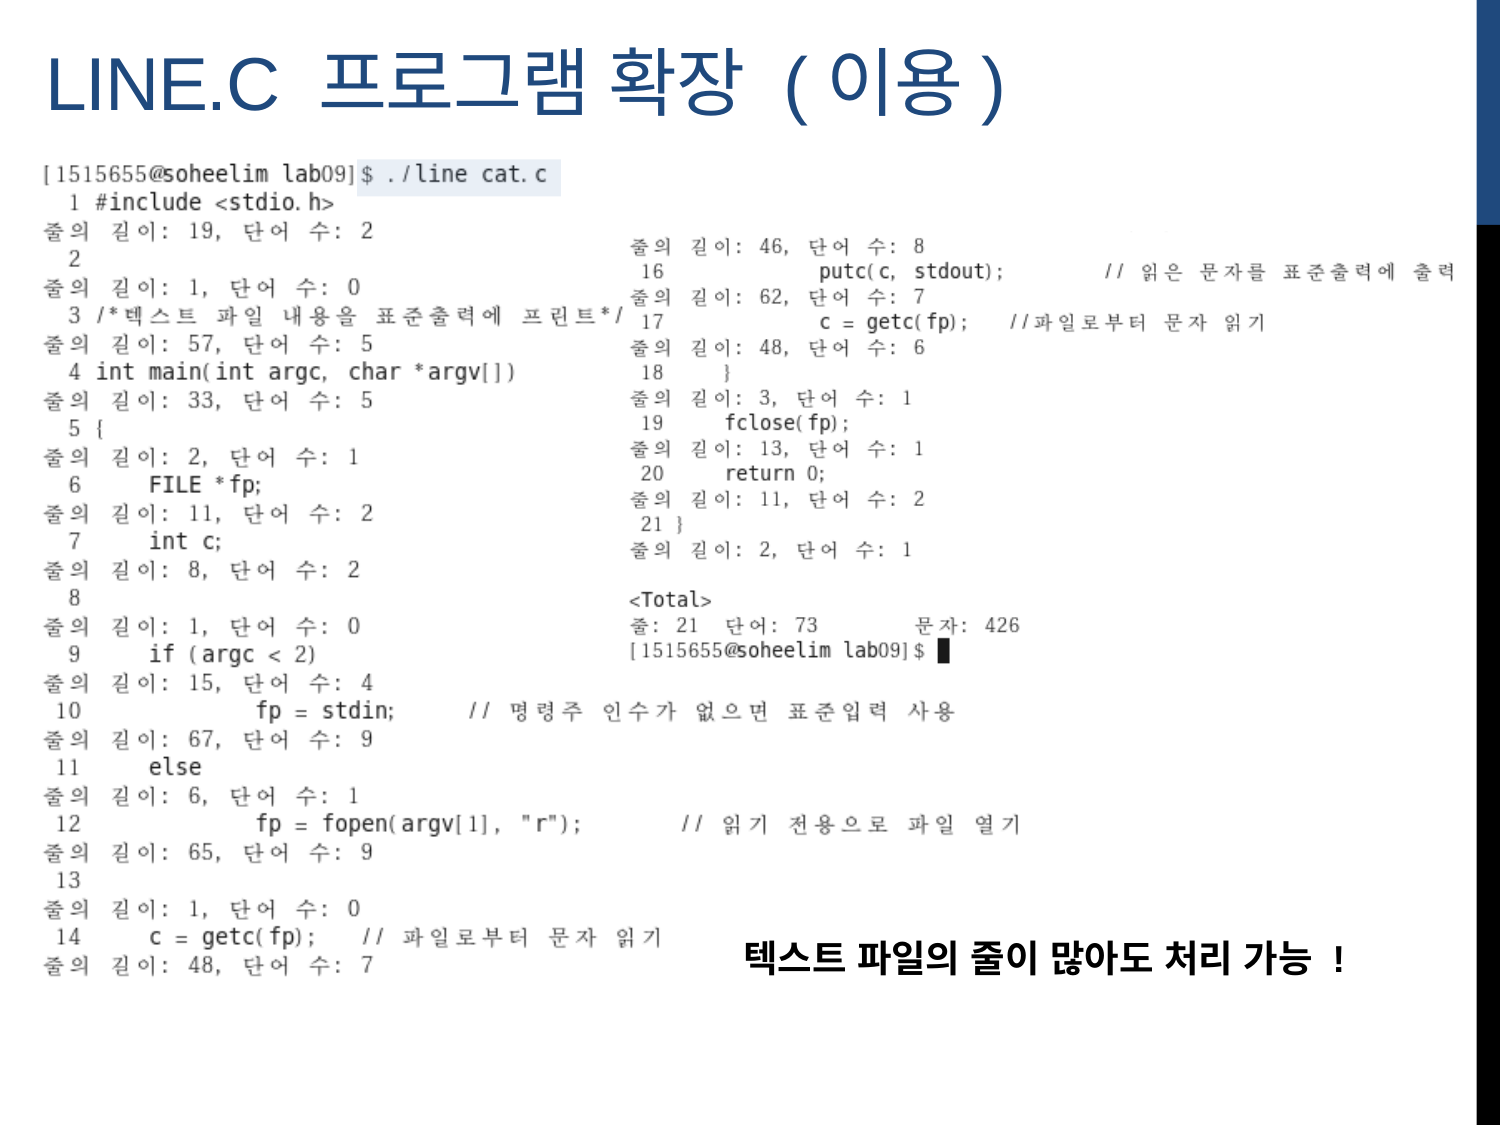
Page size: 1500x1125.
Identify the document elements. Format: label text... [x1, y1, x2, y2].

text_box 텍스트 파일의 줄이 많아도 처리 가능 ! [1041, 927, 1360, 987]
picture [628, 231, 1461, 671]
title Line.c 프로그램 확장 (이용) [30, 2, 1460, 134]
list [40, 158, 1033, 989]
